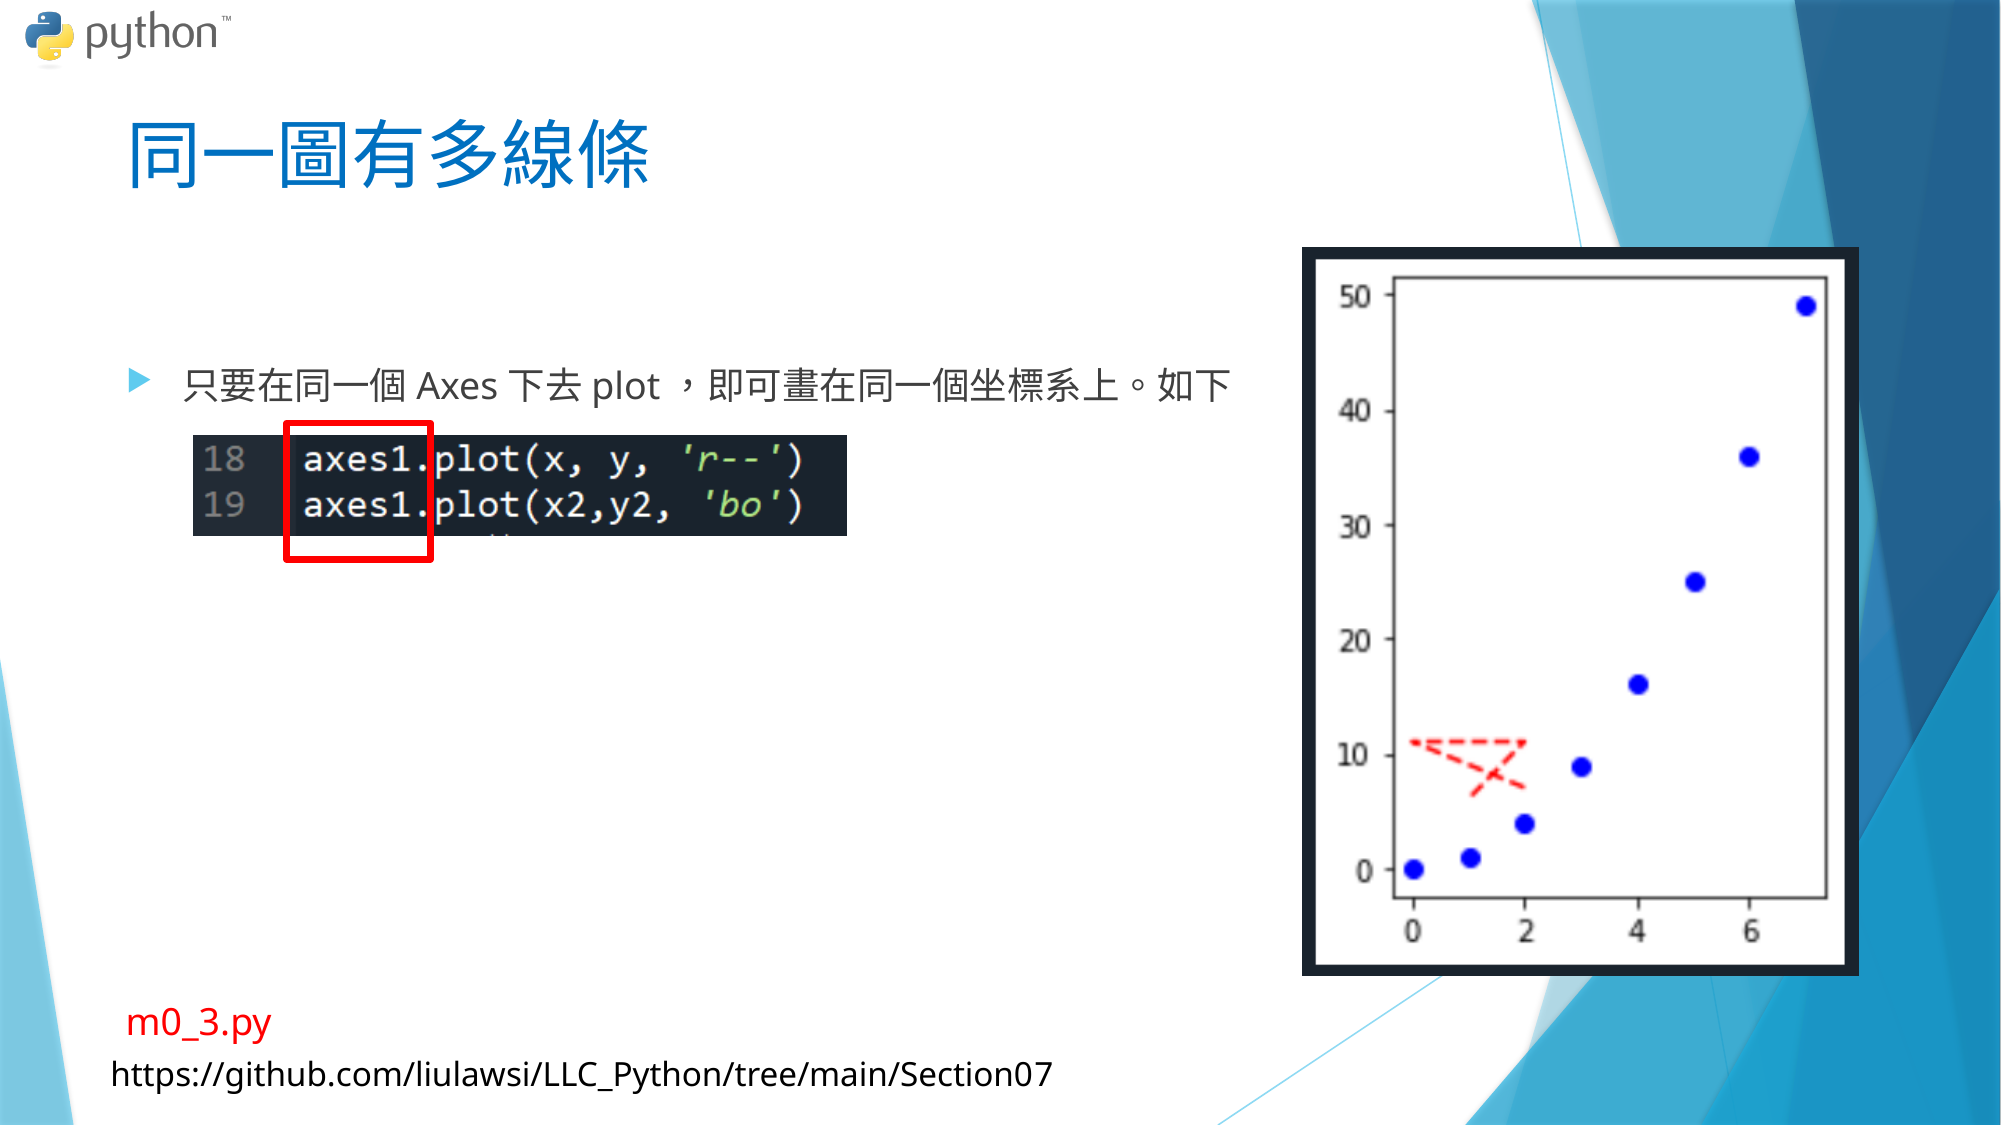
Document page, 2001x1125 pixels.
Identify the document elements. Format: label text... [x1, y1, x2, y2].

picture [23, 9, 233, 71]
text_box [285, 546, 432, 561]
list 只要在同一個Axes下去plot，即可畫在同一個坐標系上。如下 [111, 354, 1522, 992]
picture [1301, 247, 1860, 977]
picture [192, 435, 848, 537]
text_box m0_3.py [110, 991, 287, 1051]
title 同一圖有多線條 [111, 99, 1522, 317]
text_box [285, 421, 432, 434]
